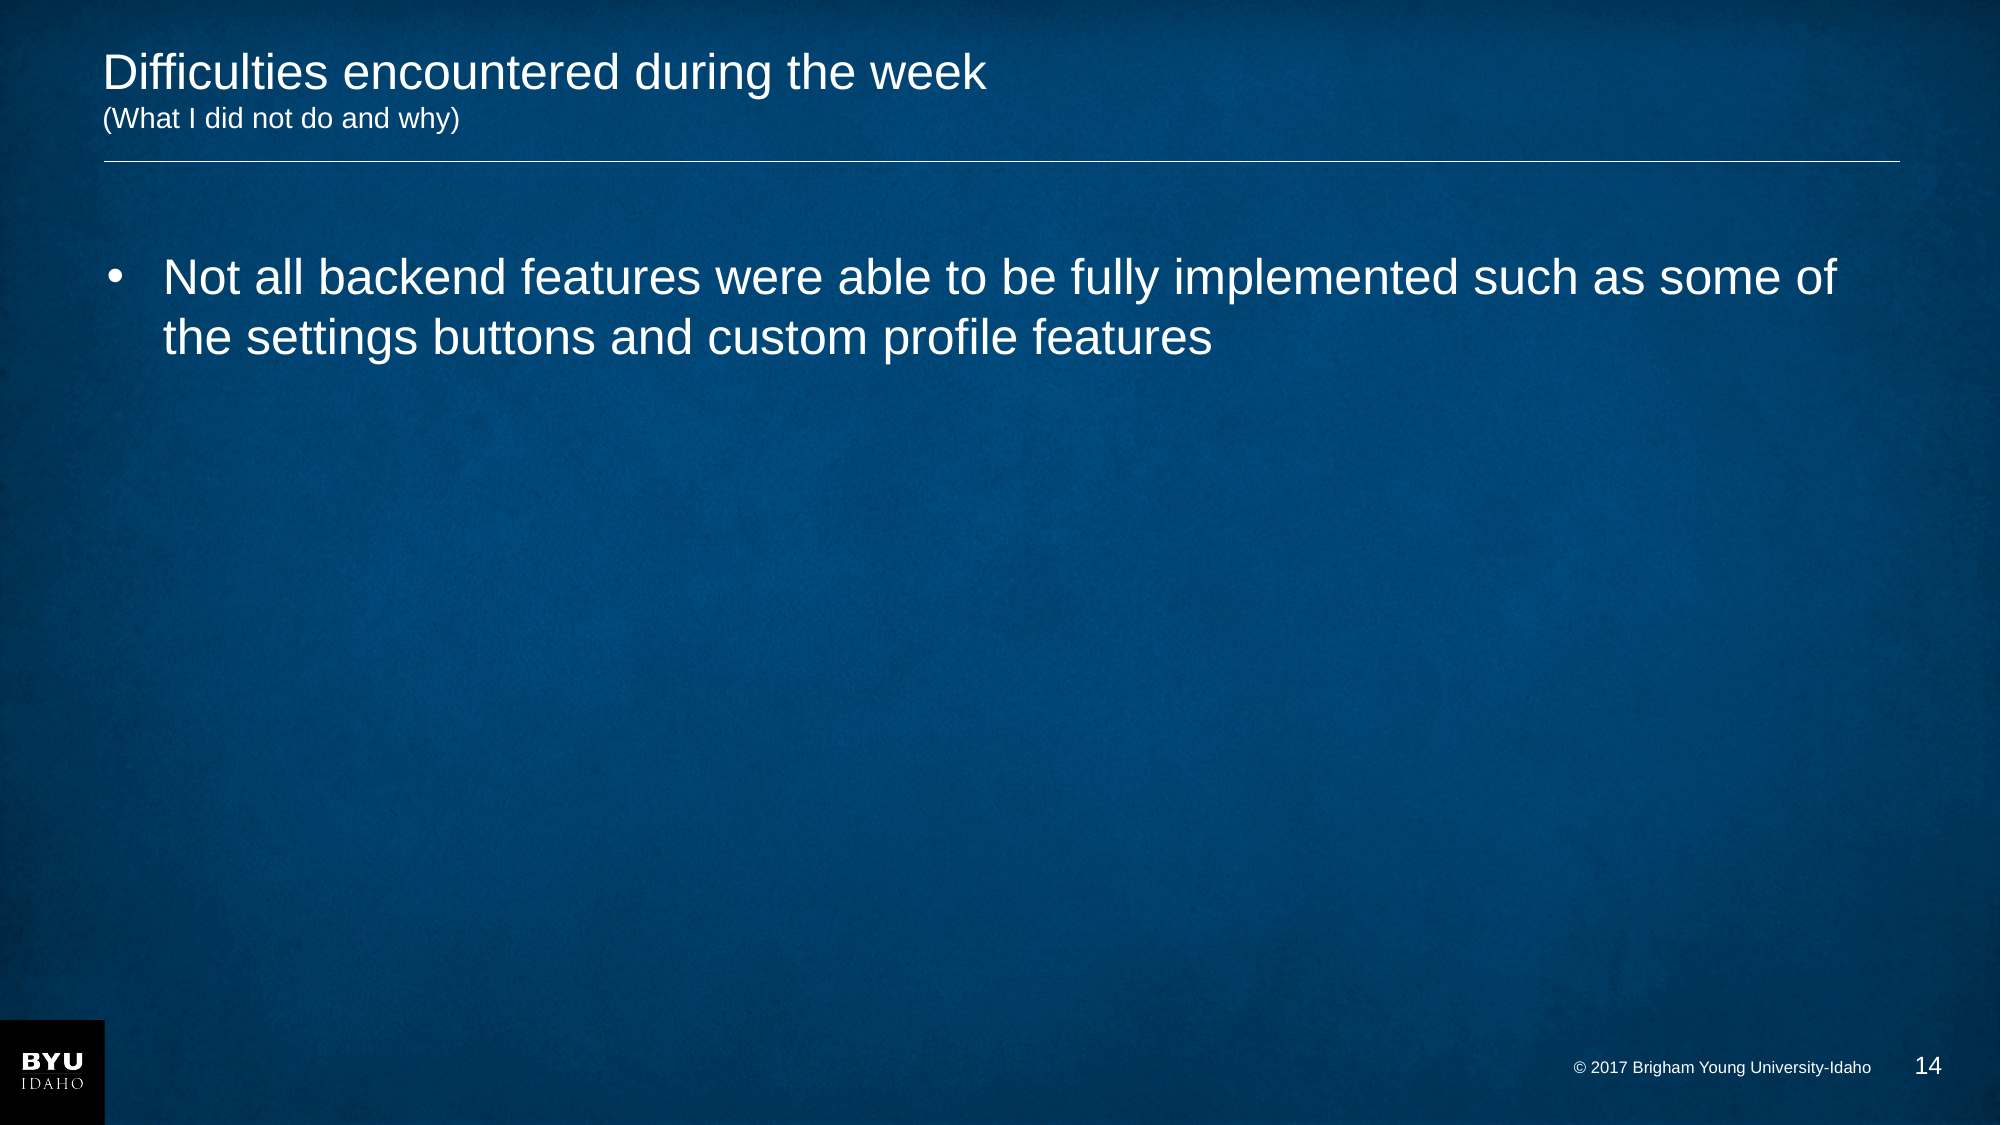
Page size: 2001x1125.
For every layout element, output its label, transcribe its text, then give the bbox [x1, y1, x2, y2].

title Difficulties encountered during the week (What I did not do and why) [87, 12, 1900, 162]
text_box Not all backend features were able to be fully implemented such as some of the settings buttons and custom profile features [91, 237, 1867, 373]
picture [0, 0, 2000, 1125]
